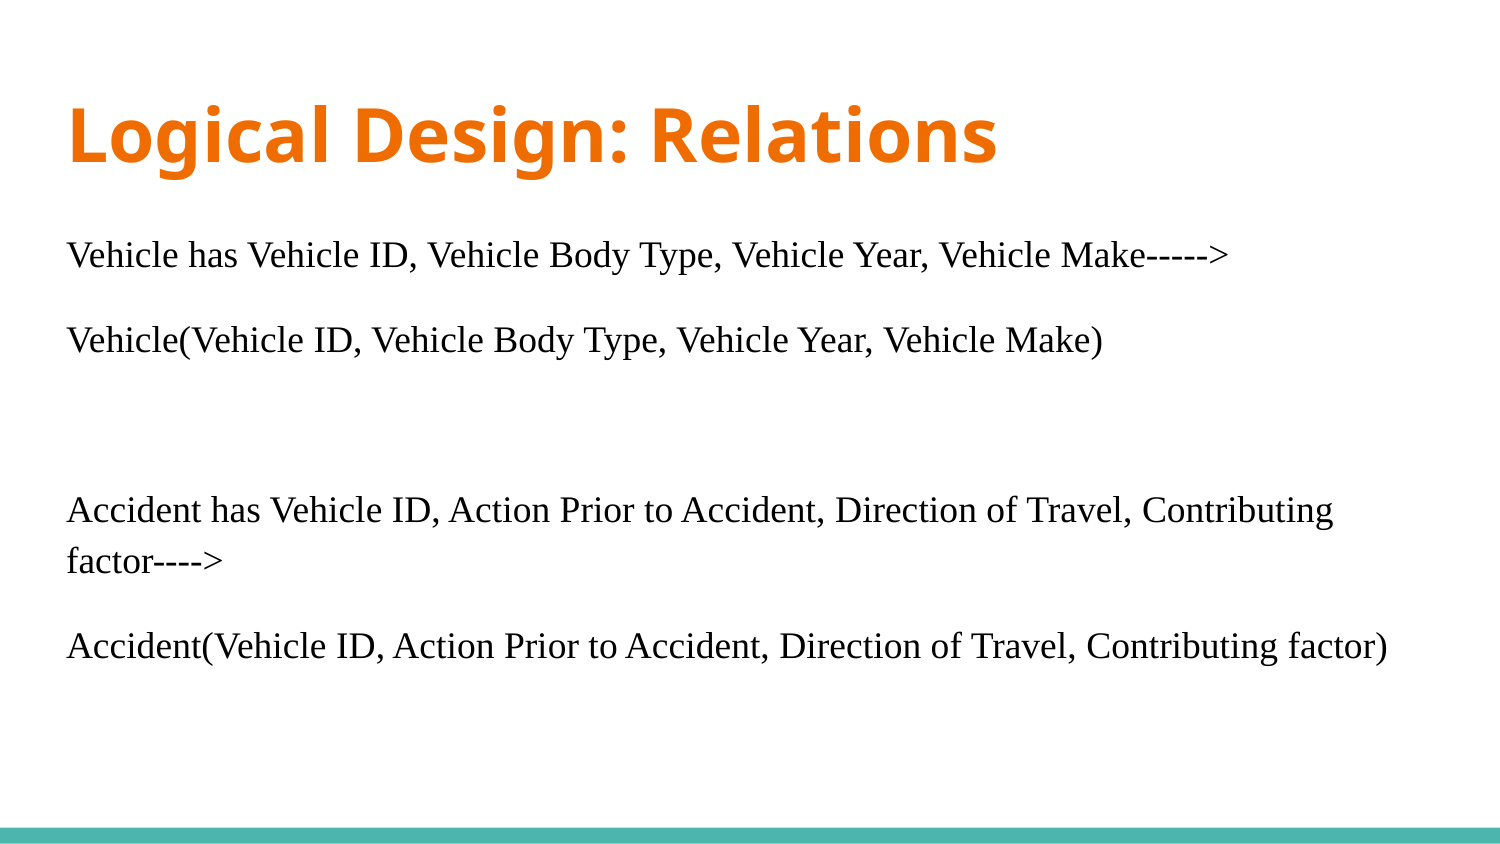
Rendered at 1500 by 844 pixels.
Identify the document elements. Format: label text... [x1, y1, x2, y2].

title Logical Design: Relations [51, 72, 1449, 189]
list Vehicle has Vehicle ID, Vehicle Body Type, Vehicle Year, Vehicle Make-----> Vehicle(Vehicle ID, Vehicle Body Type, Vehicle Year, Vehicle Make) Accident has Vehicle ID, Action Prior to Accident, Direction of Travel, Contributing factor----> Accident(Vehicle ID, Action Prior to Accident, Direction of Travel, Contributing factor) [51, 207, 1449, 750]
